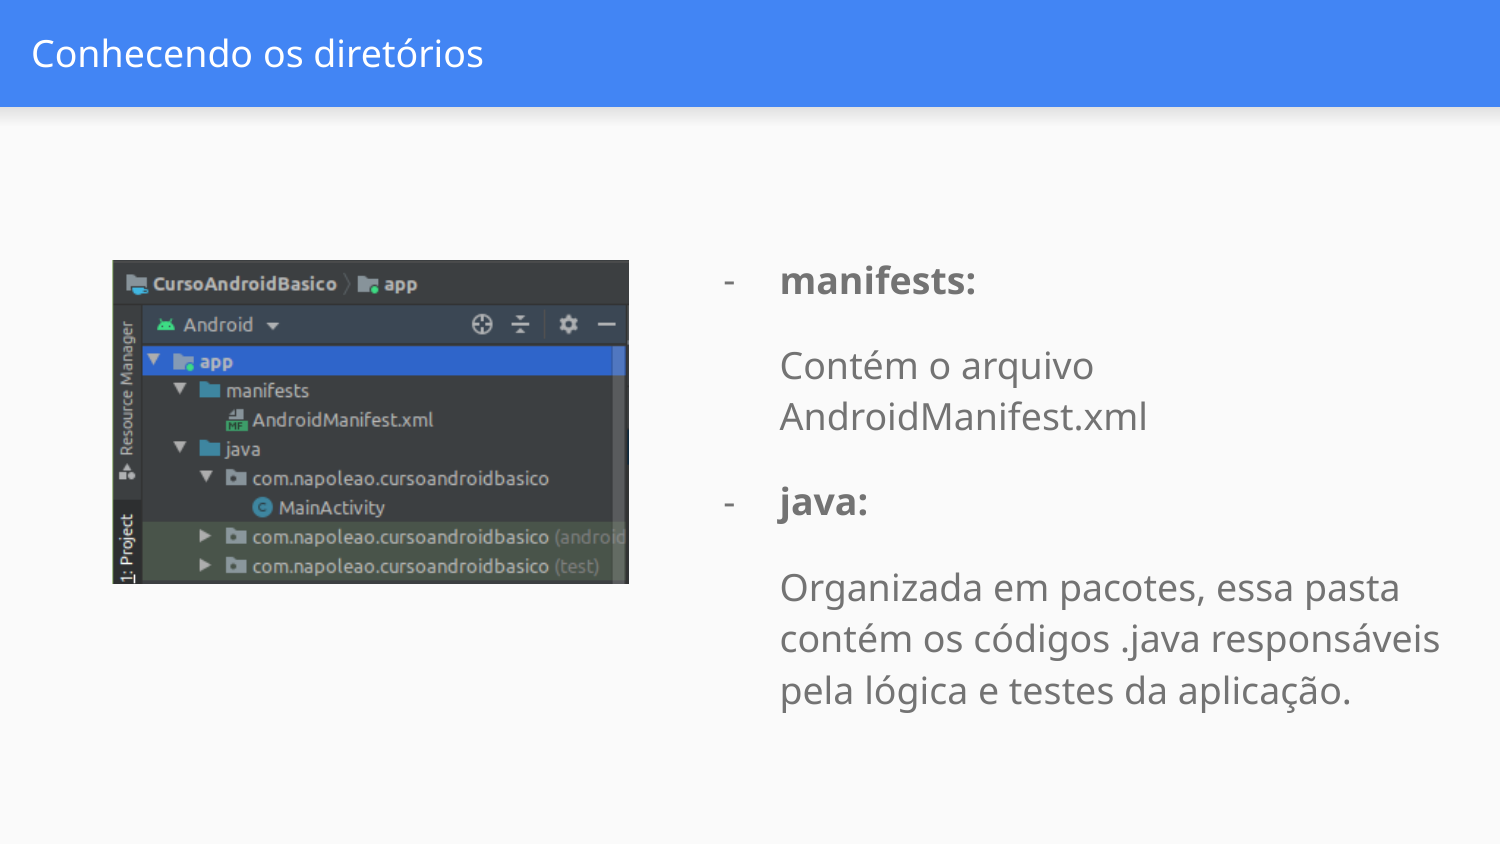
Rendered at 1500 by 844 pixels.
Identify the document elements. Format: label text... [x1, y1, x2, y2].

list manifests: Contém o arquivo AndroidManifest.xml java: Organizada em pacotes, essa pasta contém os códigos .java responsáveis pela lógica e testes da aplicação. [689, 234, 1464, 680]
title Conhecendo os diretórios [16, 2, 1464, 102]
picture [111, 260, 630, 584]
